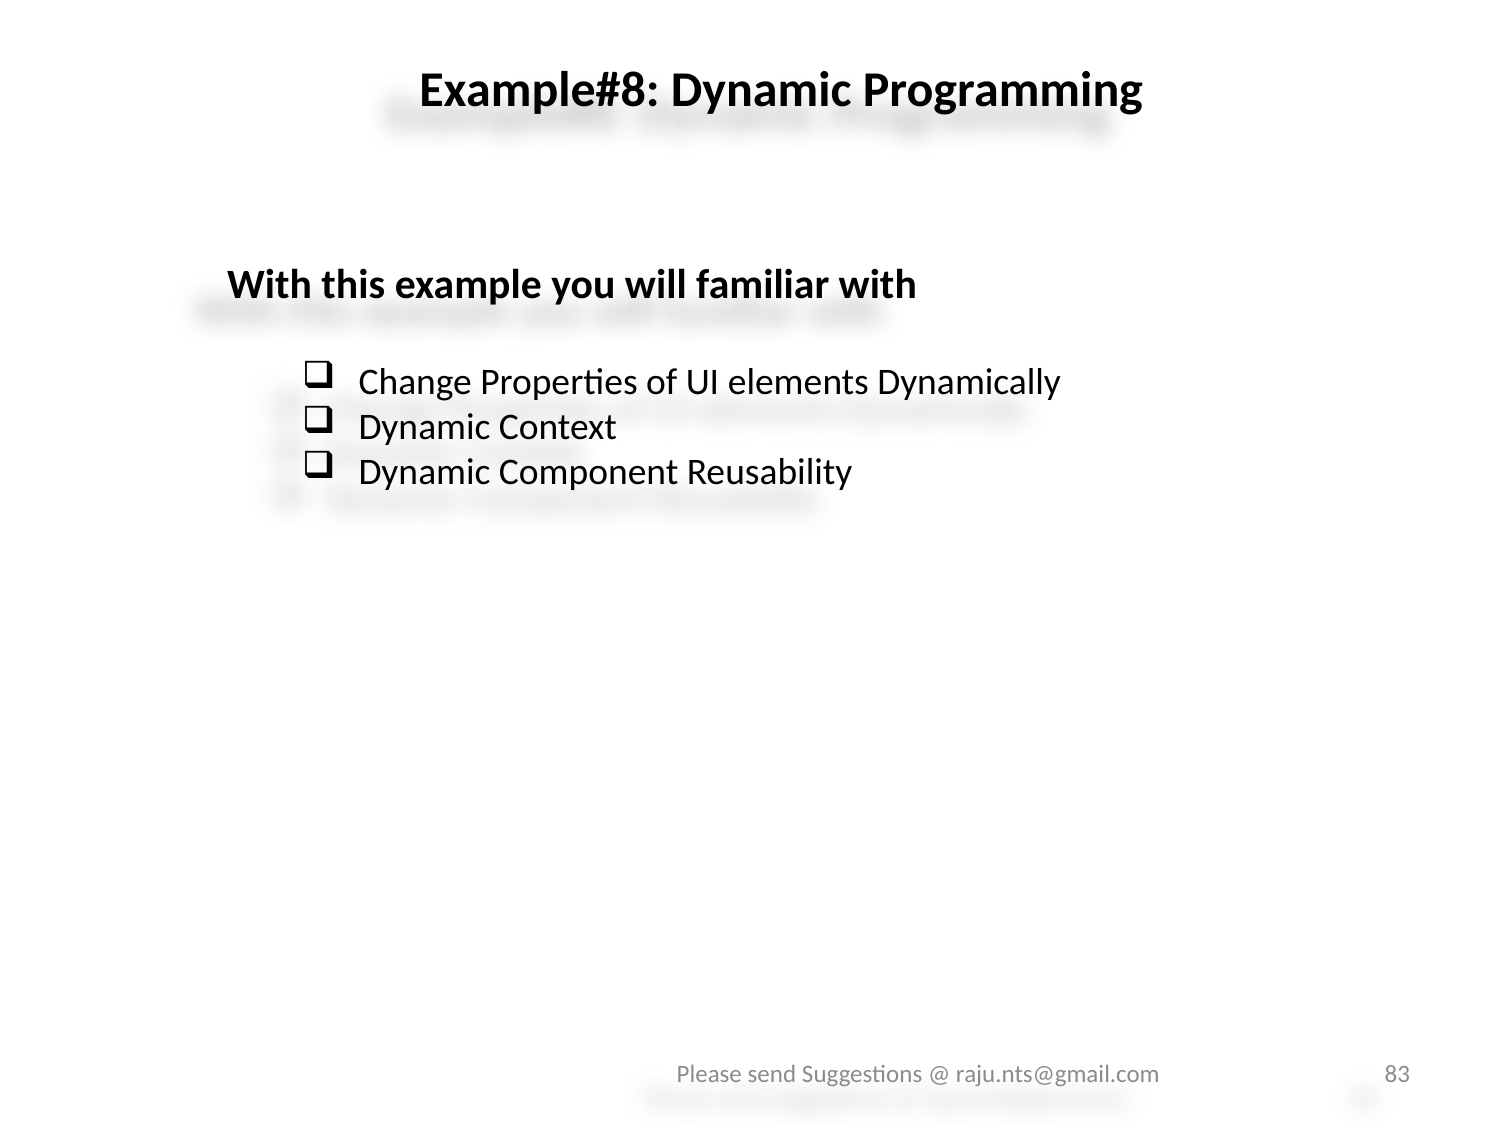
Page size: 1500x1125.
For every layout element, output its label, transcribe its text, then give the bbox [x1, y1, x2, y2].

footer Please send Suggestions @ raju.nts@gmail.com [512, 1042, 1074, 1103]
text_box With this example you will familiar with Change Properties of UI elements Dynamically Dynamic Context Dynamic Component Reusability [212, 249, 1325, 635]
text_box Example#8: Dynamic Programming [237, 49, 1325, 124]
slide_number 83 [1074, 1042, 1425, 1103]
